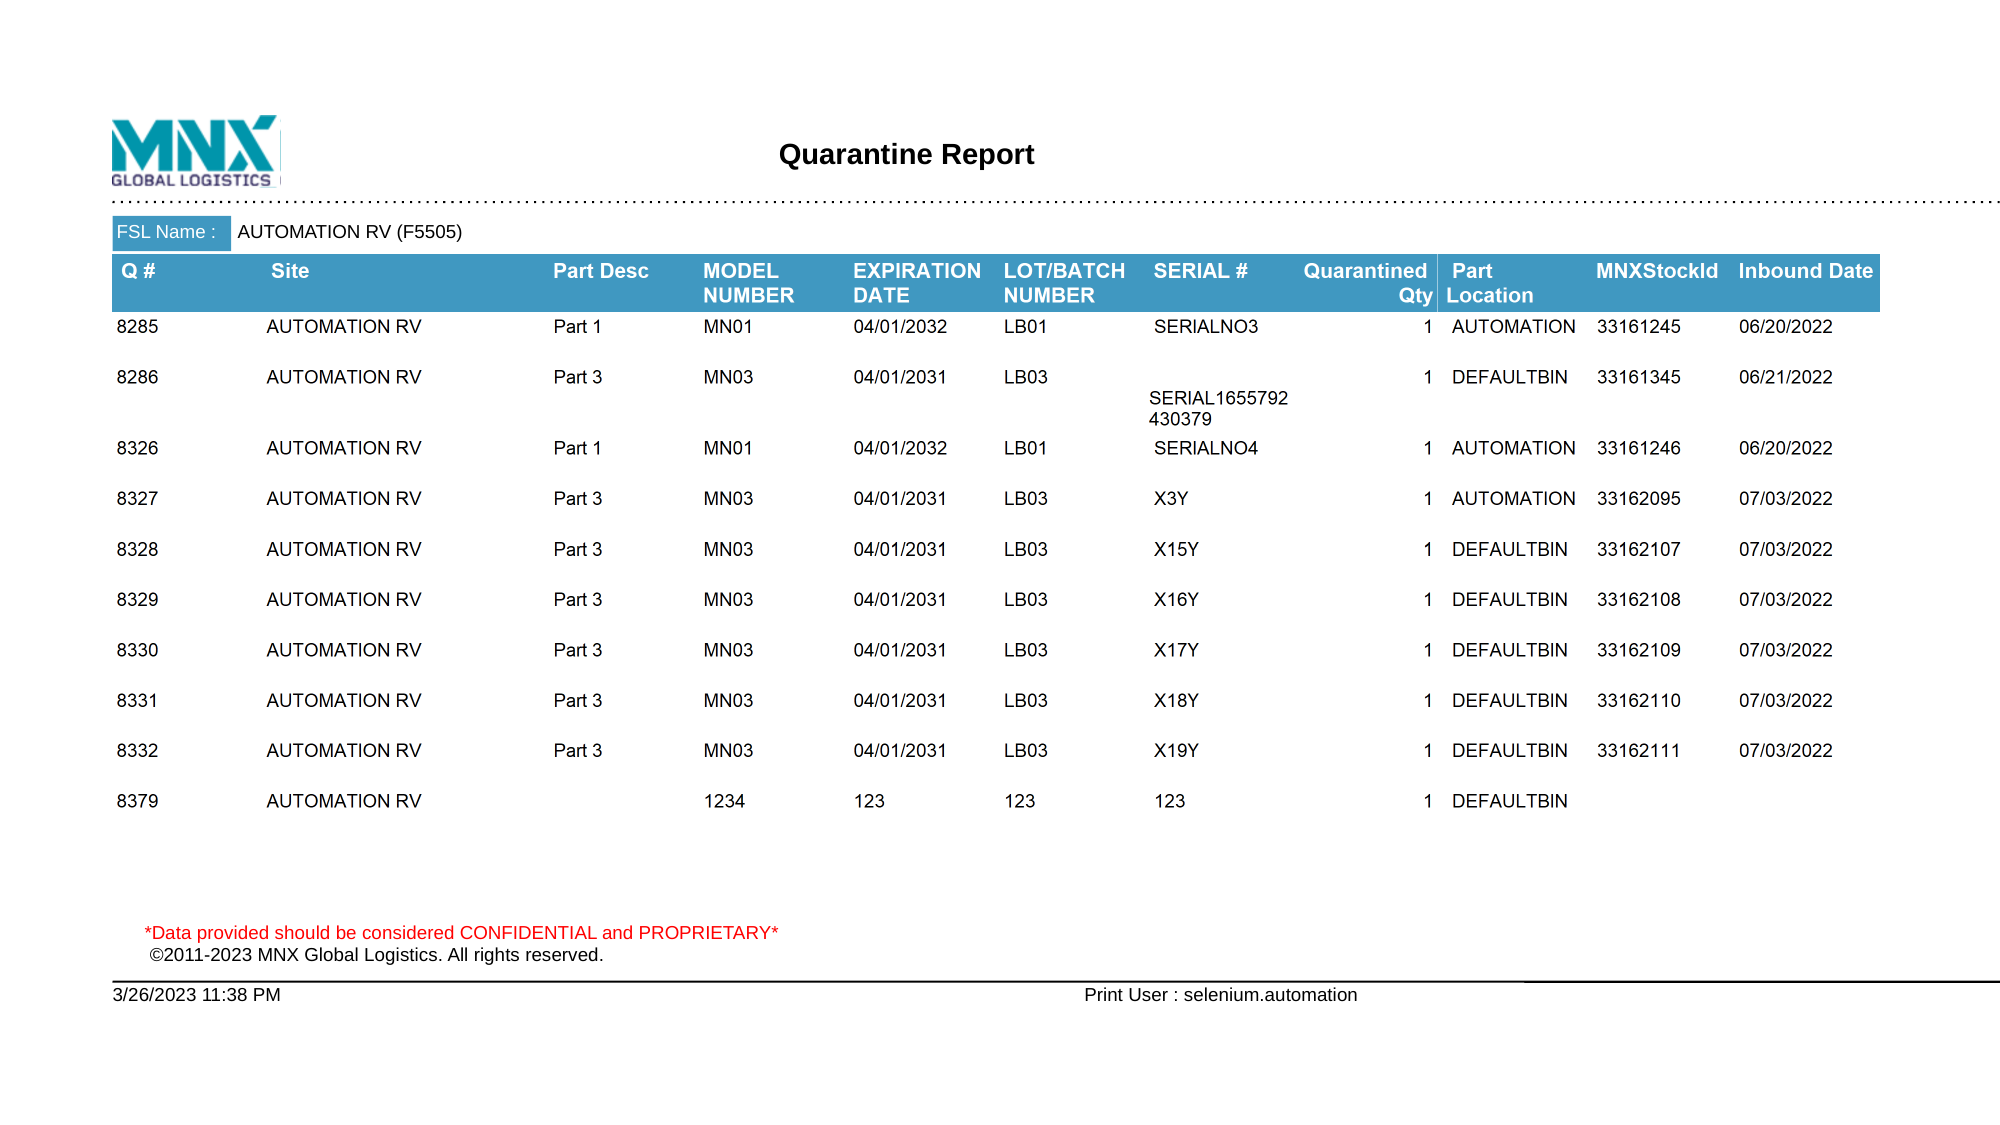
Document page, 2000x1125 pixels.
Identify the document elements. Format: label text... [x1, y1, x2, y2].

picture [112, 254, 1880, 837]
text_box FSL Name : [112, 215, 232, 252]
picture [112, 115, 323, 188]
text_box Quarantine Report [562, 131, 1252, 173]
text_box Print User : selenium.automation [1055, 983, 1387, 1013]
text_box AUTOMATION RV (F5505) [233, 215, 669, 252]
text_box *Data provided should be considered CONFIDENTIAL and PROPRIETARY* [144, 920, 1158, 942]
text_box ©2011-2023 MNX Global Logistics. All rights reserved. [144, 942, 1158, 964]
text_box 3/26/2023 11:38 PM [112, 983, 343, 1013]
